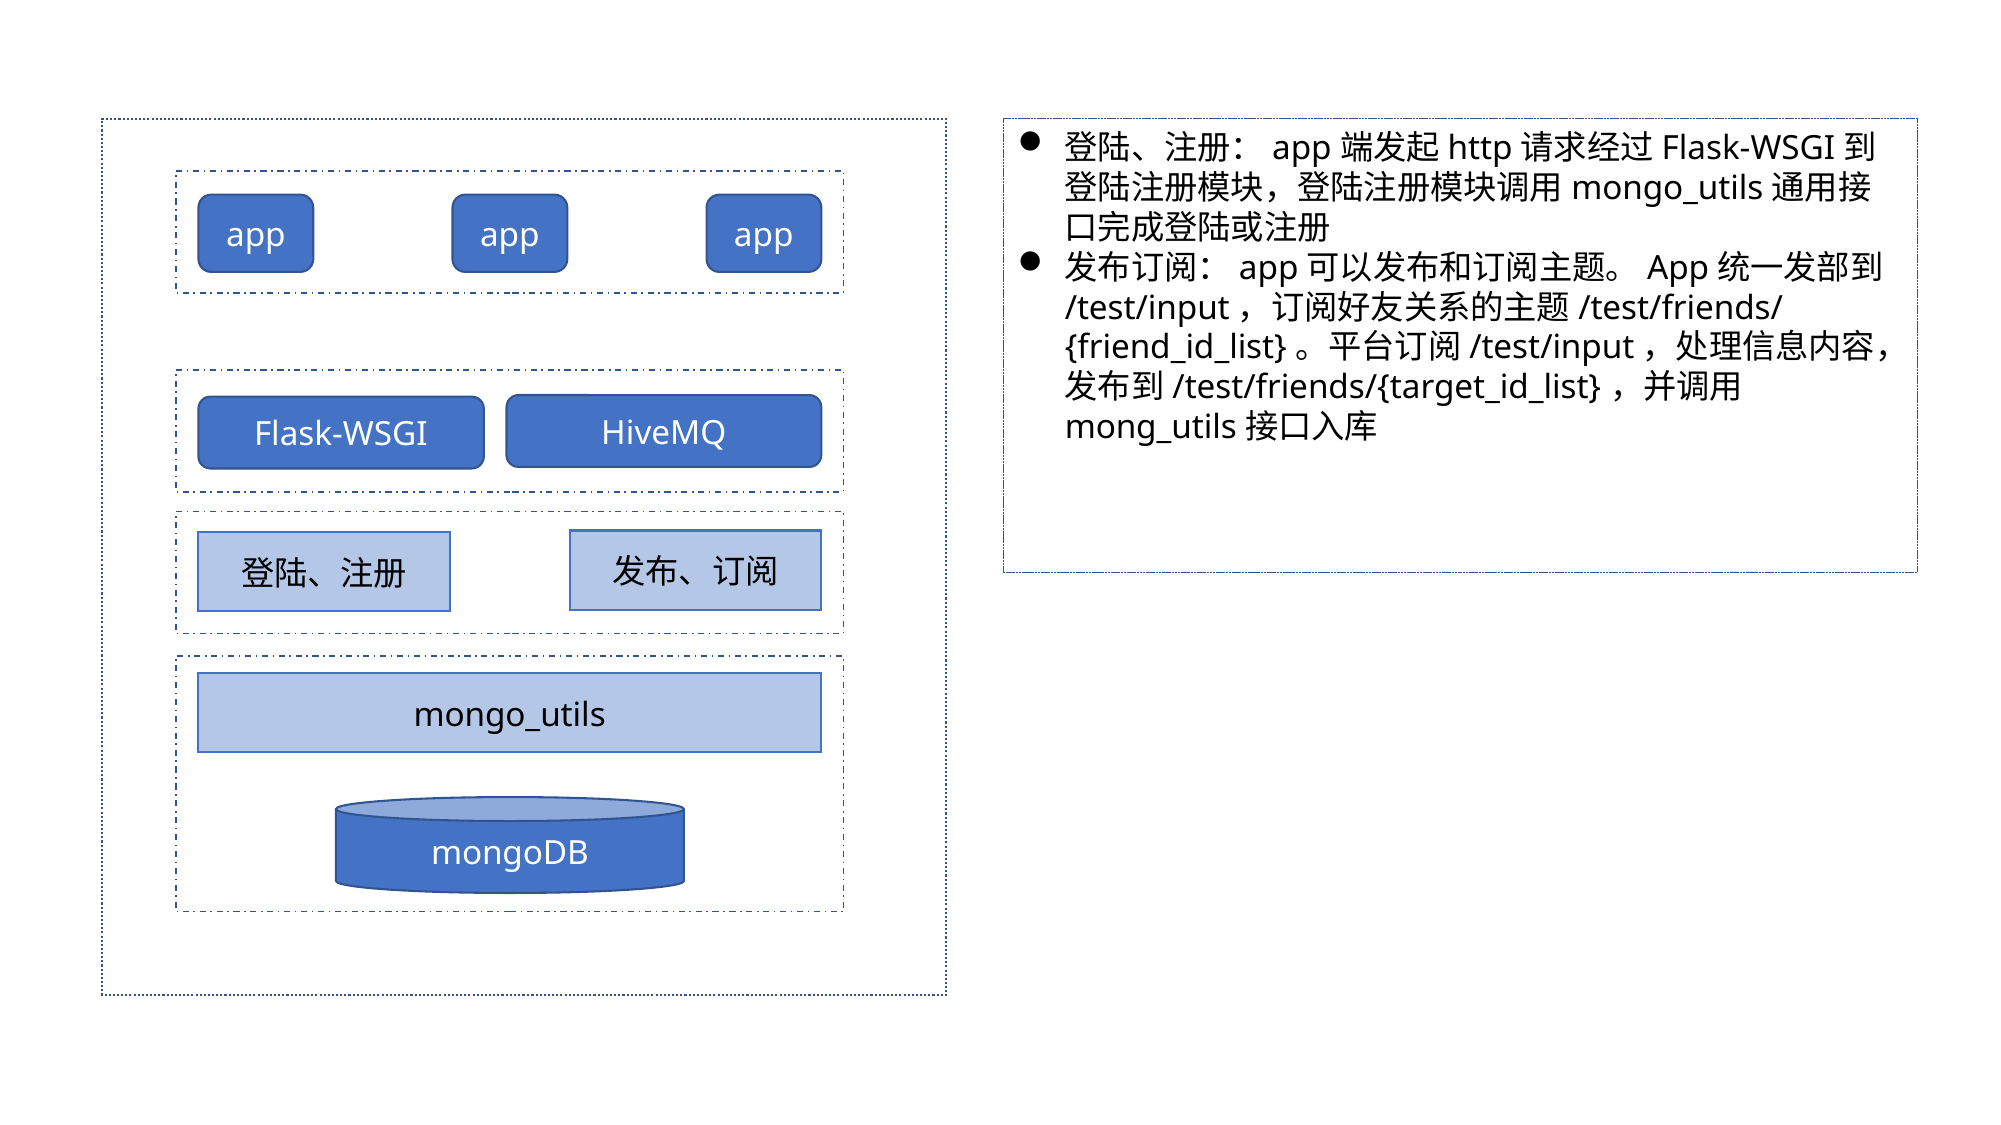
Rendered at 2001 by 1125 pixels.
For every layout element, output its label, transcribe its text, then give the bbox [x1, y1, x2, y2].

text_box Flask-WSGI [197, 395, 485, 470]
text_box [101, 118, 947, 996]
text_box 登陆、注册：app端发起http请求经过Flask-WSGI到登陆注册模块，登陆注册模块调用mongo_utils通用接口完成登陆或注册 发布订阅：app可以发布和订阅主题。App统一发部到/test/input，订阅好友关系的主题/test/friends/{friend_id_list}。平台订阅/test/input，处理信息内容，发布到/test/friends/{target_id_list}，并调用mong_utils接口入库 [1003, 118, 1918, 573]
